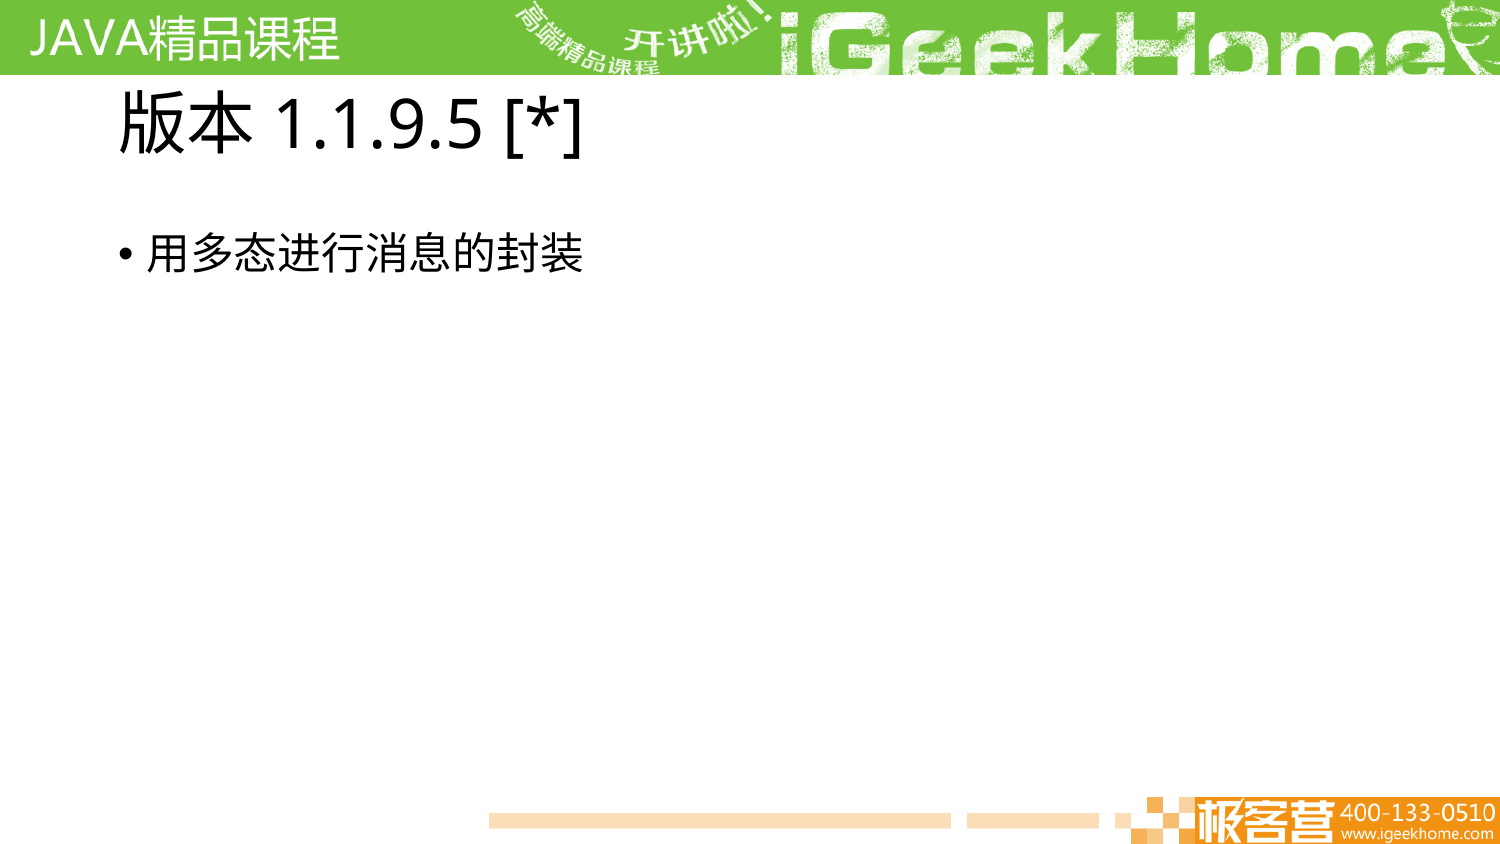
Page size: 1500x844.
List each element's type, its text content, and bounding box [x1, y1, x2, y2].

title 版本1.1.9.5 [*] [103, 44, 1397, 208]
list 用多态进行消息的封装 [103, 224, 1397, 760]
picture [0, 0, 1500, 844]
